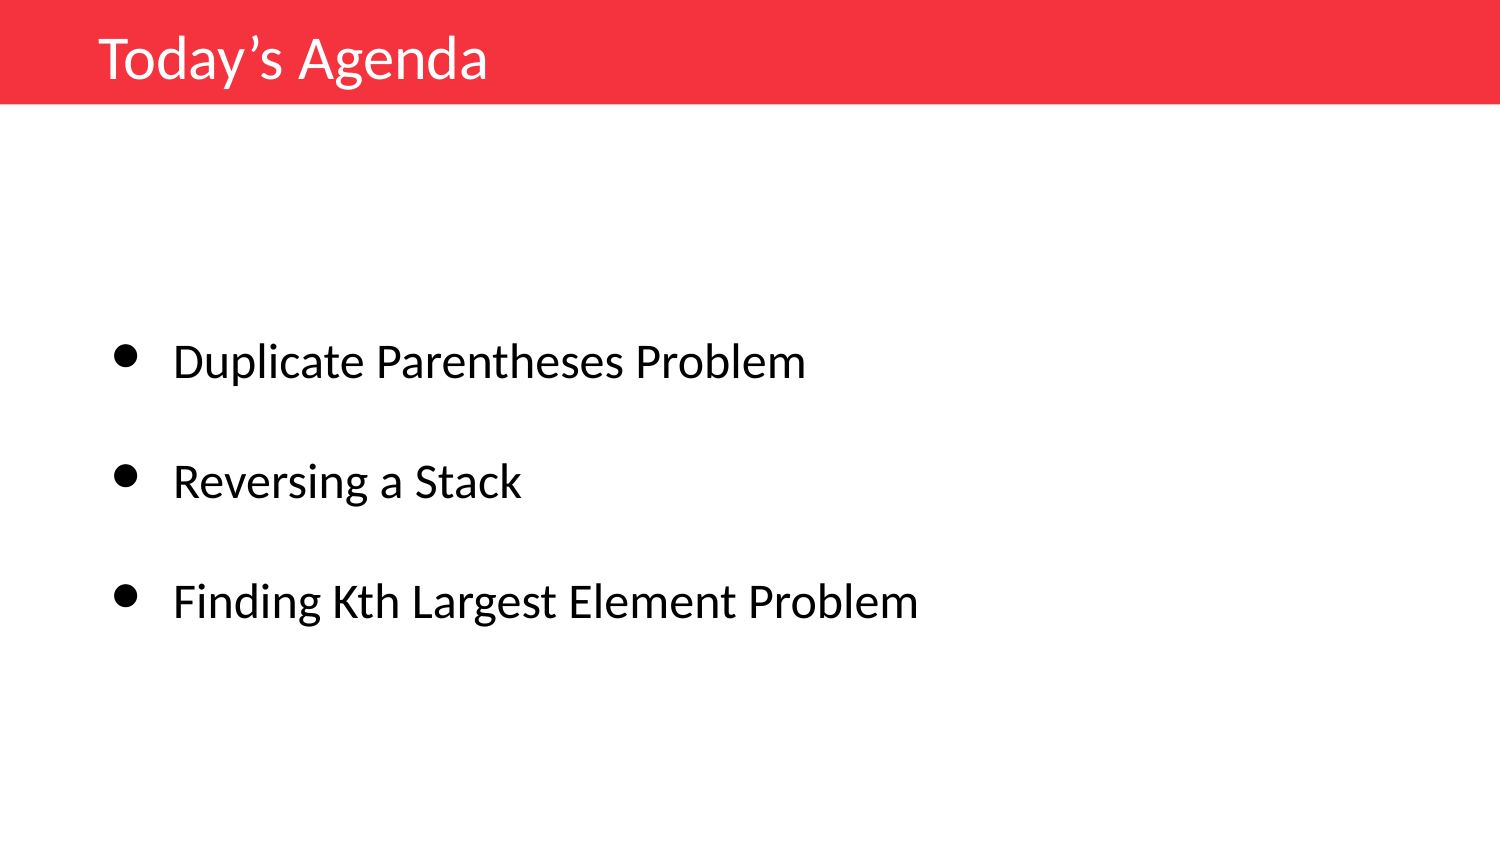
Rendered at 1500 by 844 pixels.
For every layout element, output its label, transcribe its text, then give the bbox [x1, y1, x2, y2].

text_box [0, 0, 1500, 105]
text_box Today’s Agenda [83, 2, 563, 138]
text_box Duplicate Parentheses Problem Reversing a Stack Finding Kth Largest Element Problem [83, 193, 1415, 615]
